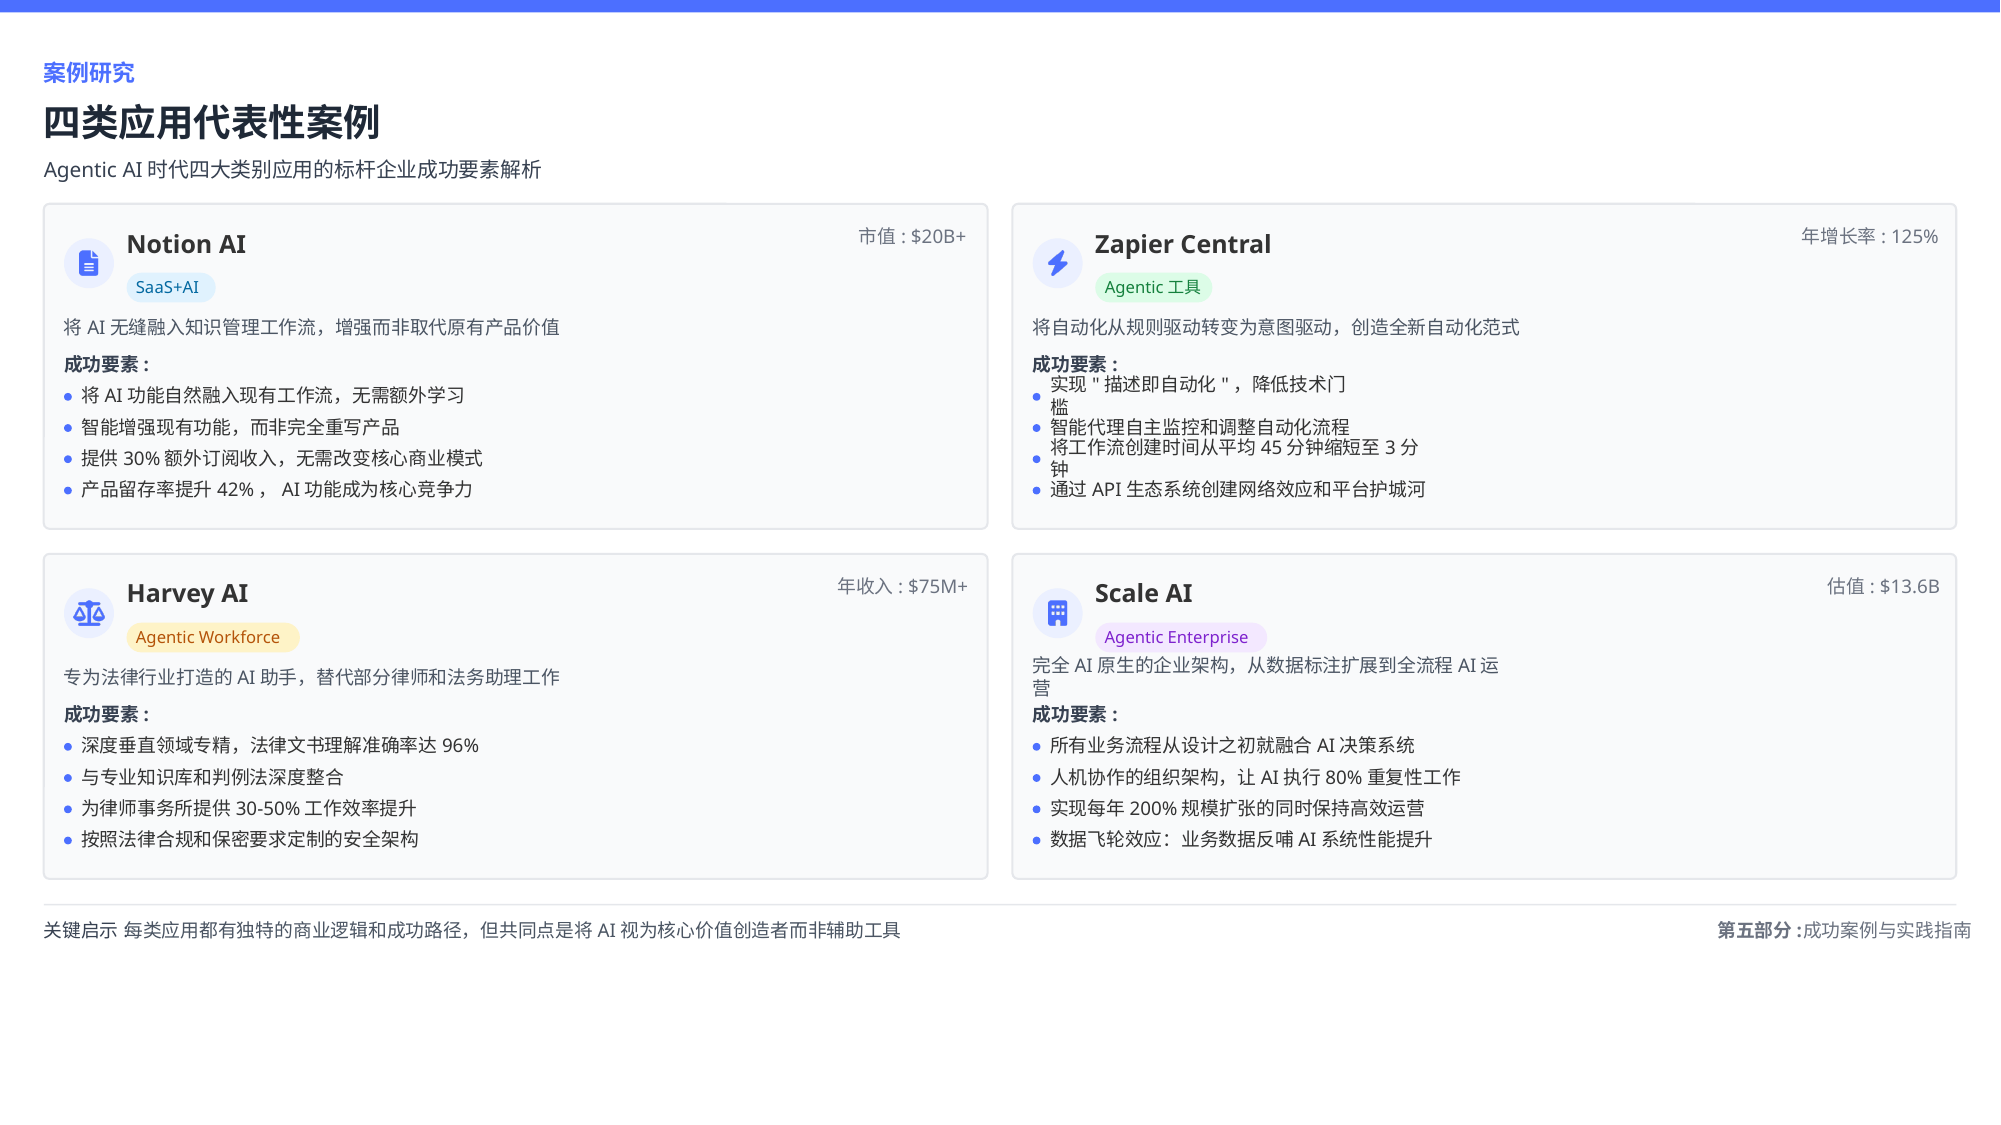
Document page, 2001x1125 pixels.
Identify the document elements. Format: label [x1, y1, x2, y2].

text_box [0, 0, 2000, 1125]
picture [73, 600, 105, 626]
picture [1048, 600, 1068, 626]
picture [1046, 250, 1069, 276]
picture [79, 250, 99, 276]
